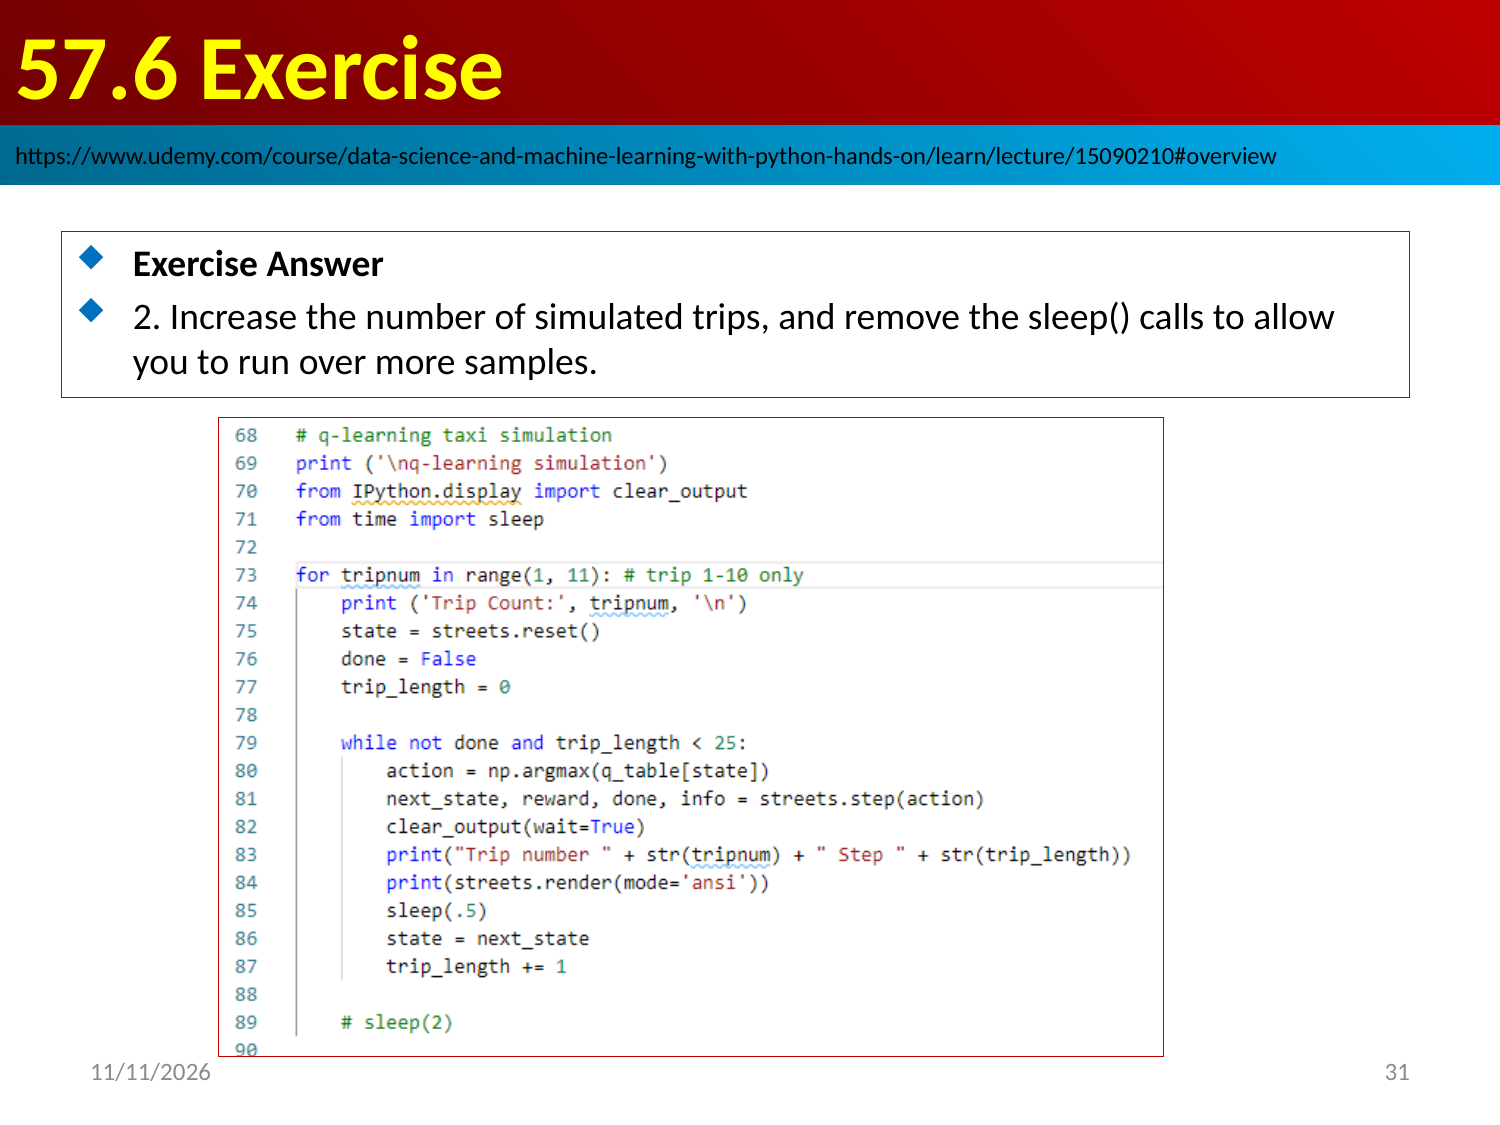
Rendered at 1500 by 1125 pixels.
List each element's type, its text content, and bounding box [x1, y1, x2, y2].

picture [218, 417, 1164, 1057]
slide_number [75, 1040, 425, 1101]
title 57.6 Exercise [0, 0, 1500, 125]
text_box https://www.udemy.com/course/data-science-and-machine-learning-with-python-hands-on/learn/lecture/15090210#overview [0, 125, 1500, 185]
slide_number 31 [1074, 1040, 1425, 1101]
subtitle Exercise Answer 2. Increase the number of simulated trips, and remove the sleep() calls to allow you to run over more samples. [61, 231, 1410, 398]
